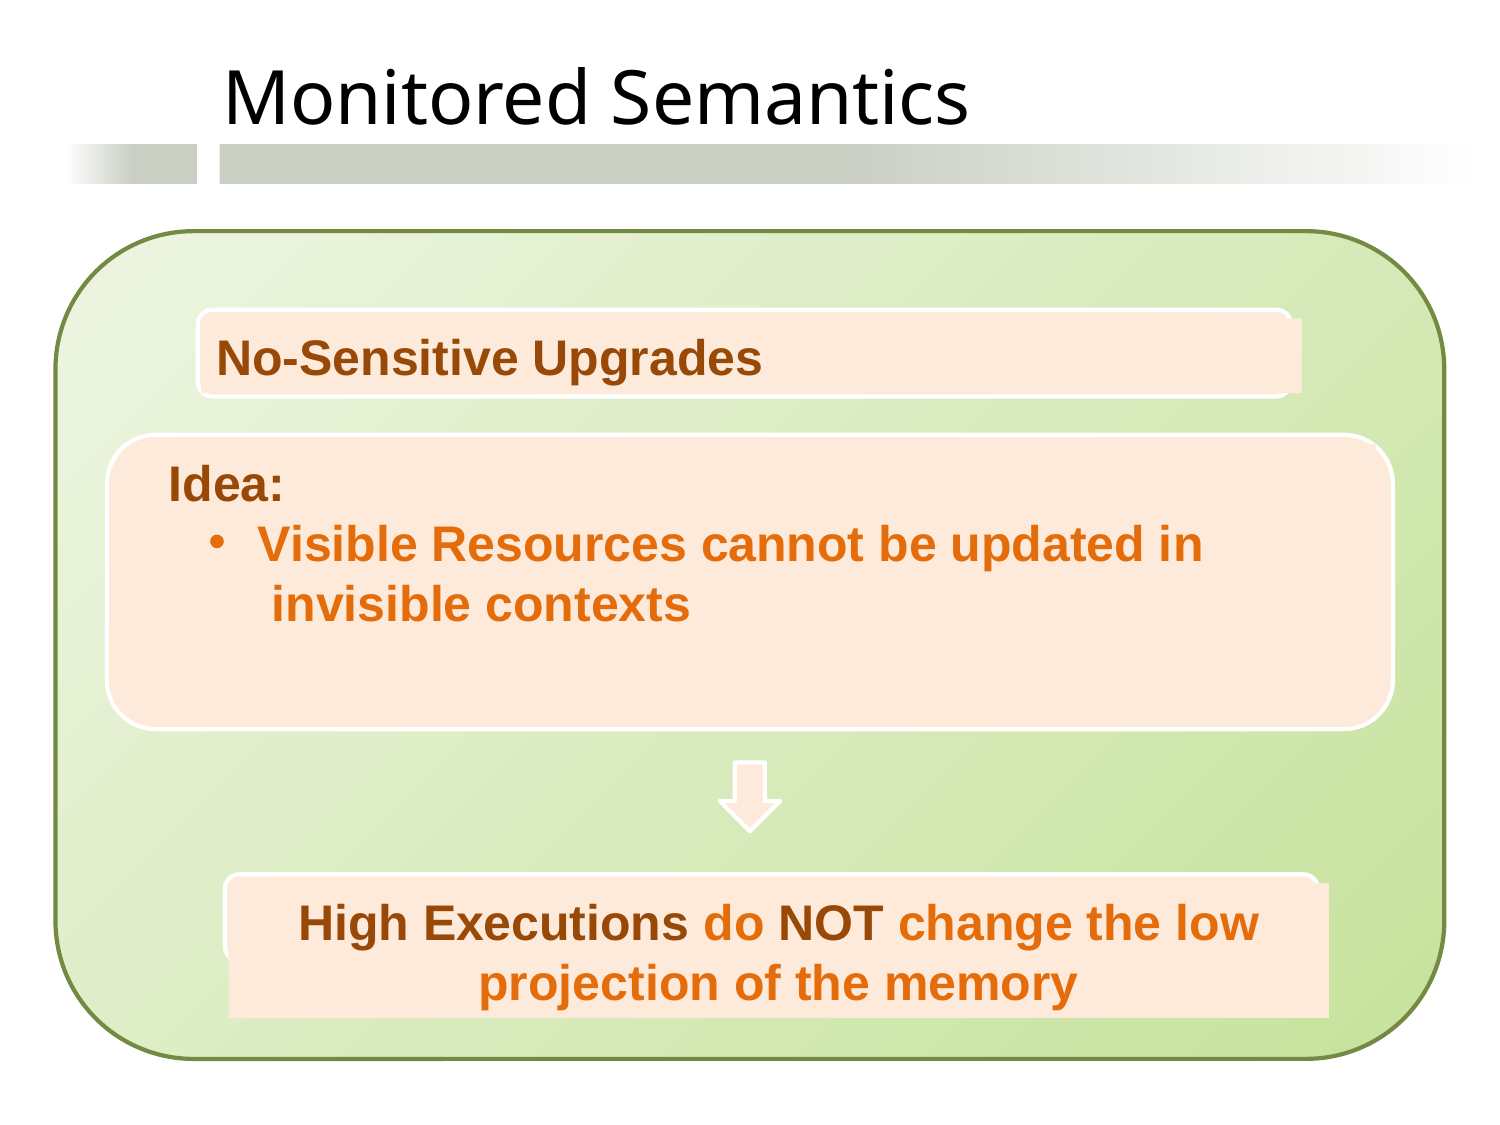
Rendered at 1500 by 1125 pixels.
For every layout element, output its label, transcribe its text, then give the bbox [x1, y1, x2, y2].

text_box [65, 143, 199, 186]
text_box [717, 760, 783, 834]
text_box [197, 309, 1303, 397]
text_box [106, 434, 1394, 730]
text_box [217, 142, 1481, 185]
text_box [224, 874, 1330, 1020]
text_box Monitored Semantics [207, 42, 1371, 147]
text_box [53, 229, 1447, 1062]
